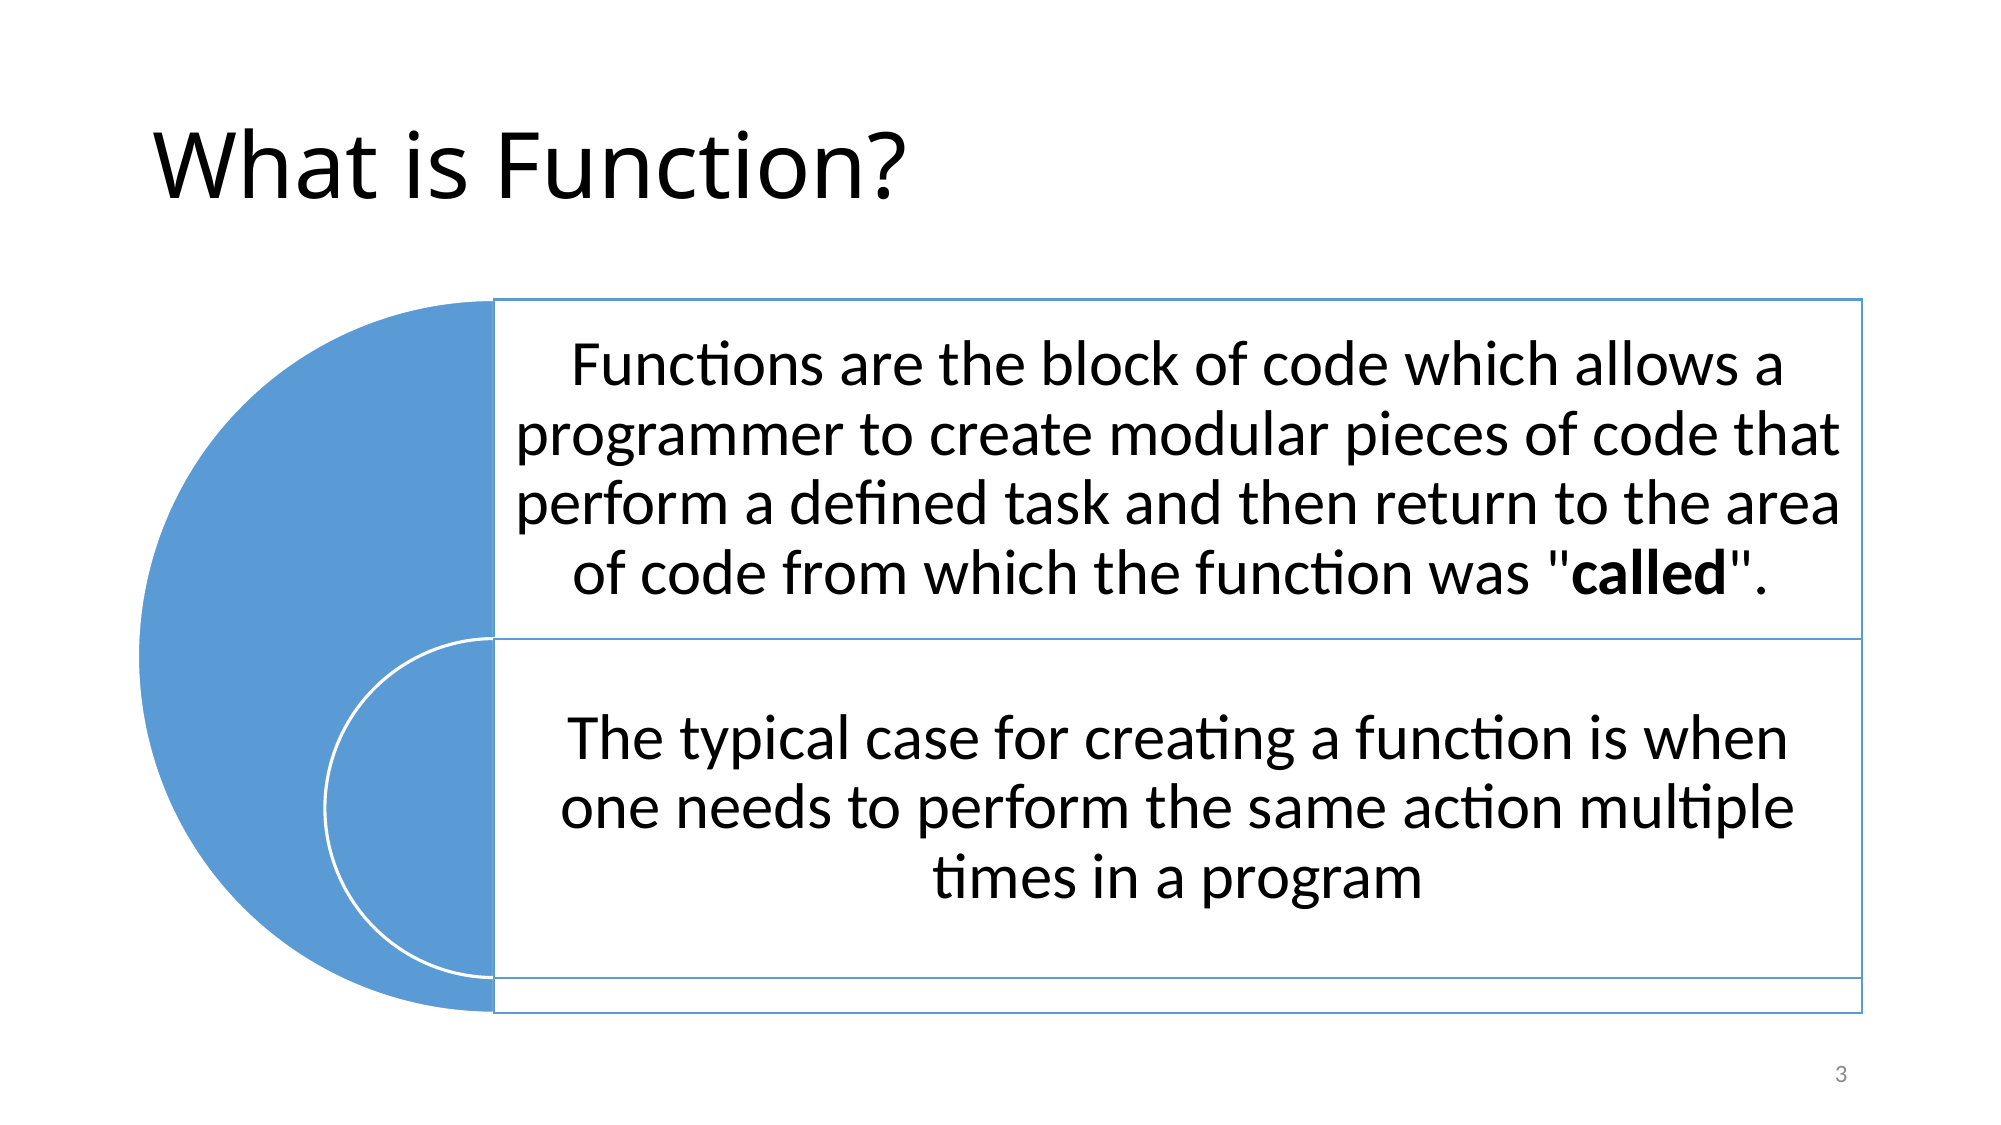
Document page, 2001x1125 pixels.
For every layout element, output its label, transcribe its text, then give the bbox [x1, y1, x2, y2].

title What is Function? [137, 59, 1863, 278]
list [137, 299, 1863, 1014]
slide_number 3 [1412, 1042, 1863, 1103]
